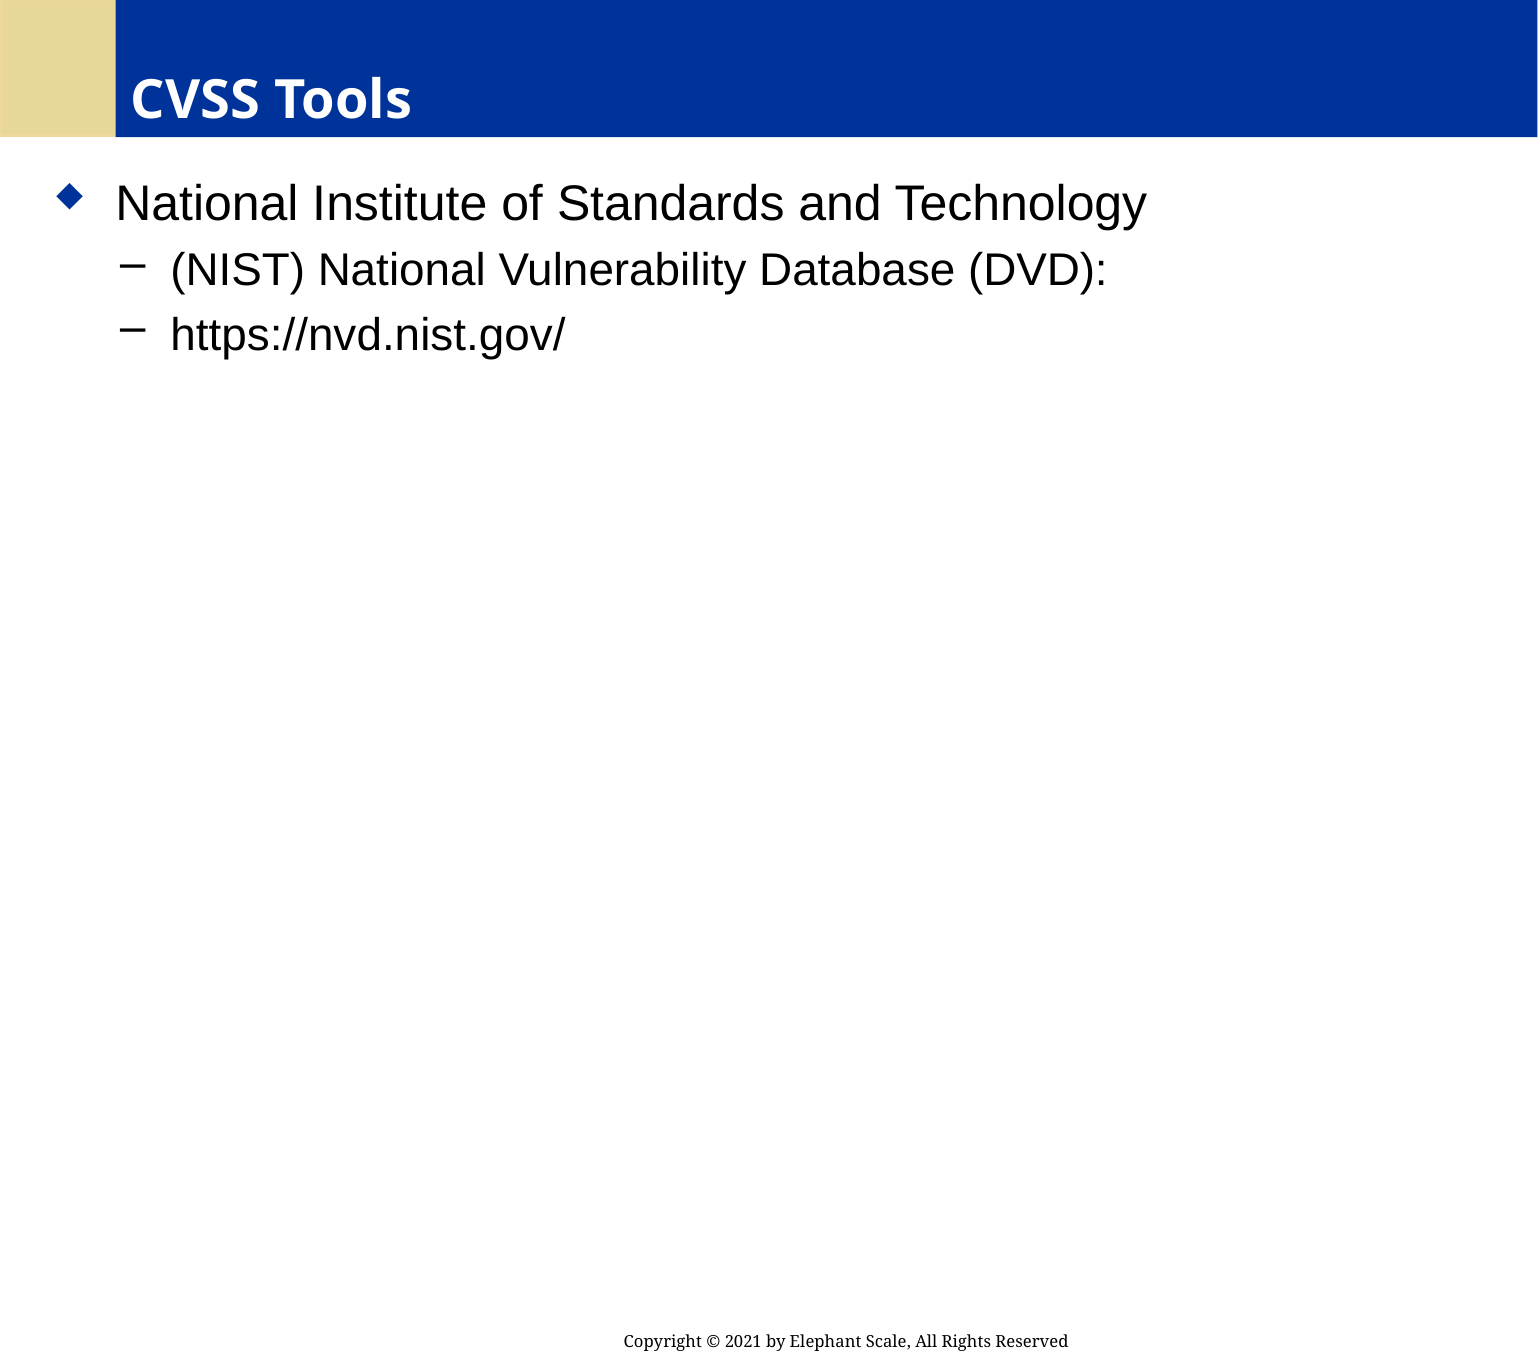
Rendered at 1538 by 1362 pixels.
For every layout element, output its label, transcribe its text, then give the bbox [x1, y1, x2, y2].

list National Institute of Standards and Technology (NIST) National Vulnerability Database (DVD): https://nvd.nist.gov/ [38, 162, 1500, 1284]
text_box Copyright © 2021 by Elephant Scale, All Rights Reserved [608, 1322, 1085, 1358]
title CVSS Tools [115, 0, 1538, 138]
picture [0, 0, 115, 137]
